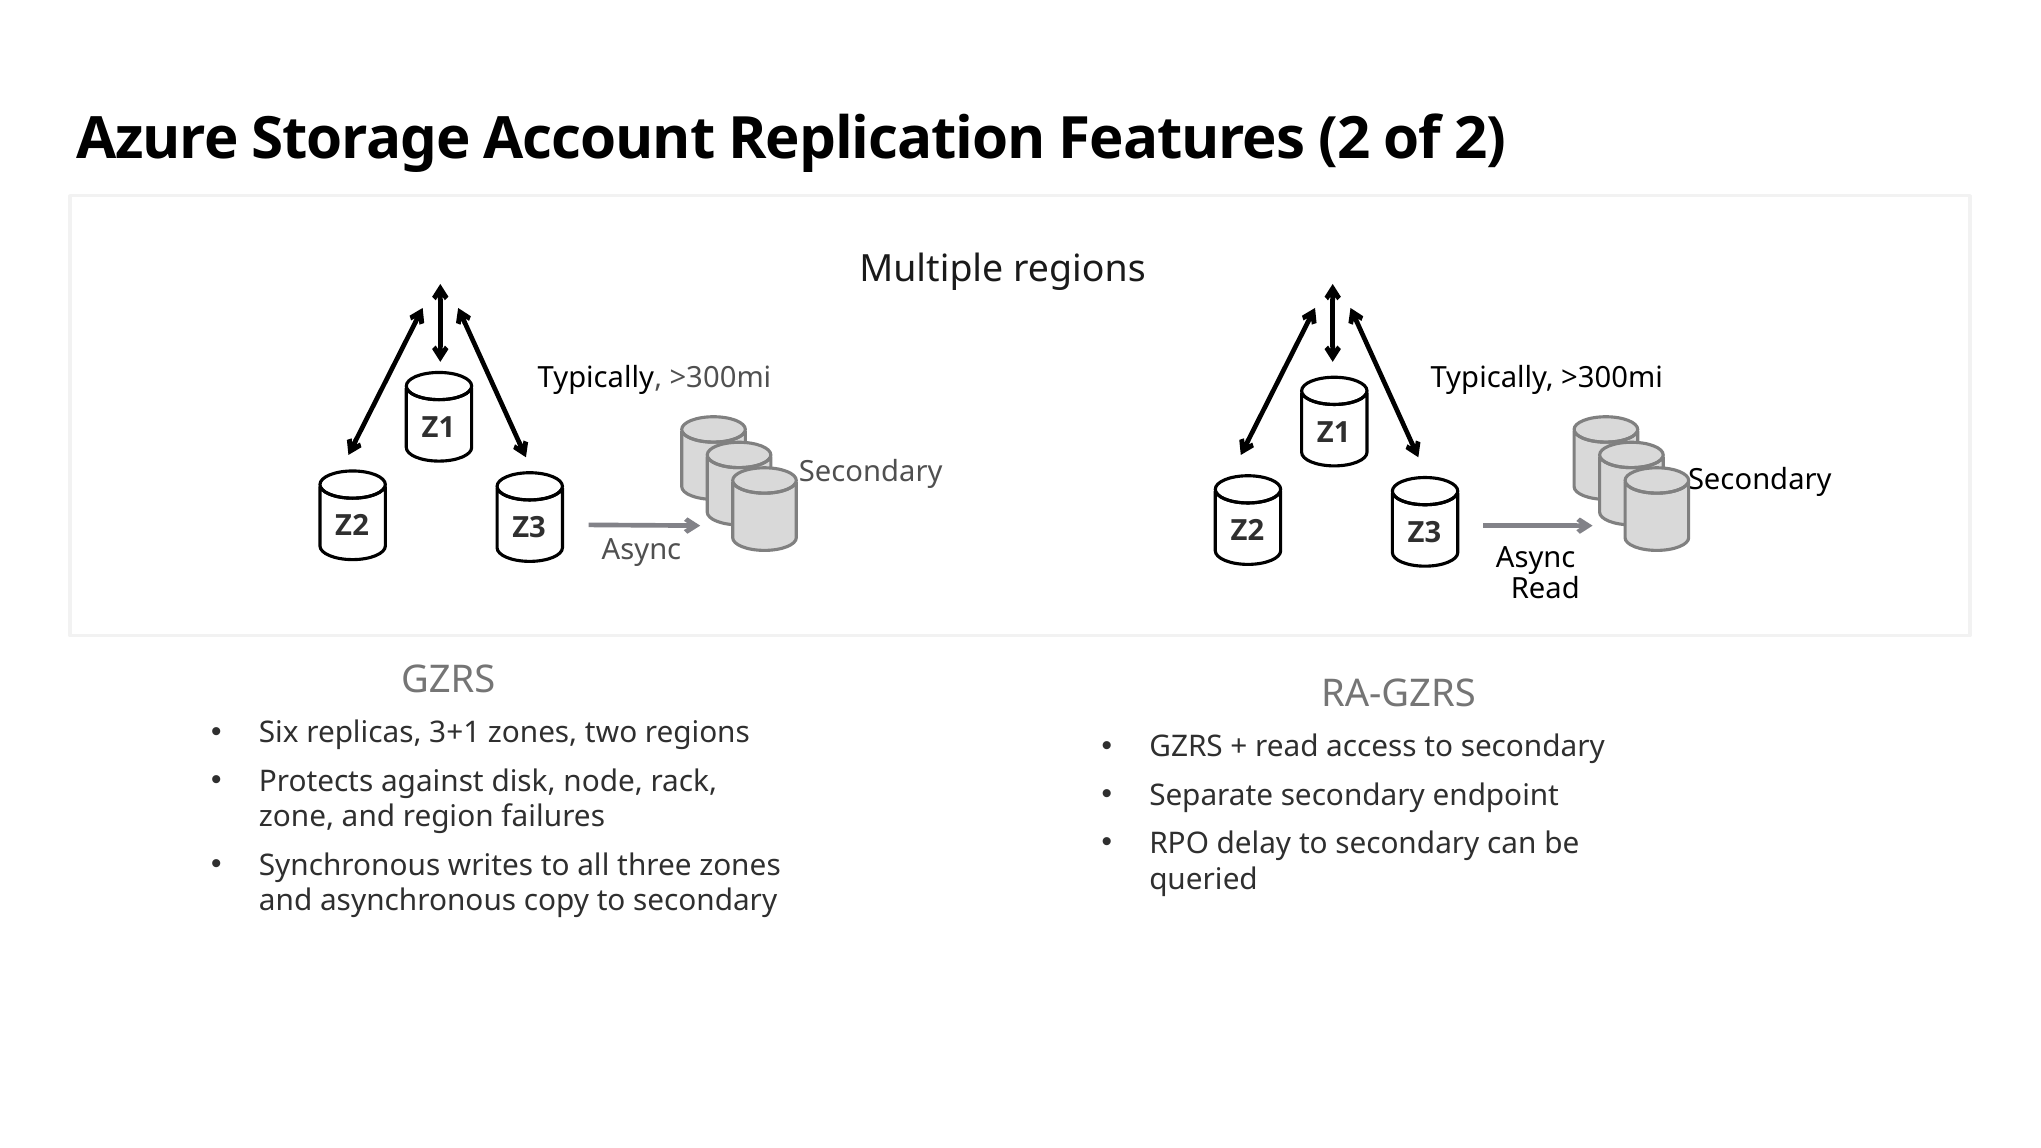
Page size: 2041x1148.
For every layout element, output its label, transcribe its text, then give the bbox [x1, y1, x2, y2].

text_box GZRS Six replicas, 3+1 zones, two regions Protects against disk, node, rack, zone, and region failures Synchronous writes to all three zones and asynchronous copy to secondary [180, 637, 819, 1050]
text_box [69, 195, 1971, 637]
text_box RA-GZRS GZRS + read access to secondary Separate secondary endpoint RPO delay to secondary can be queried [1071, 644, 1726, 1064]
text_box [319, 283, 797, 562]
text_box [1214, 283, 1689, 567]
title Azure Storage Account Replication Features (2 of 2) [76, 93, 1968, 195]
